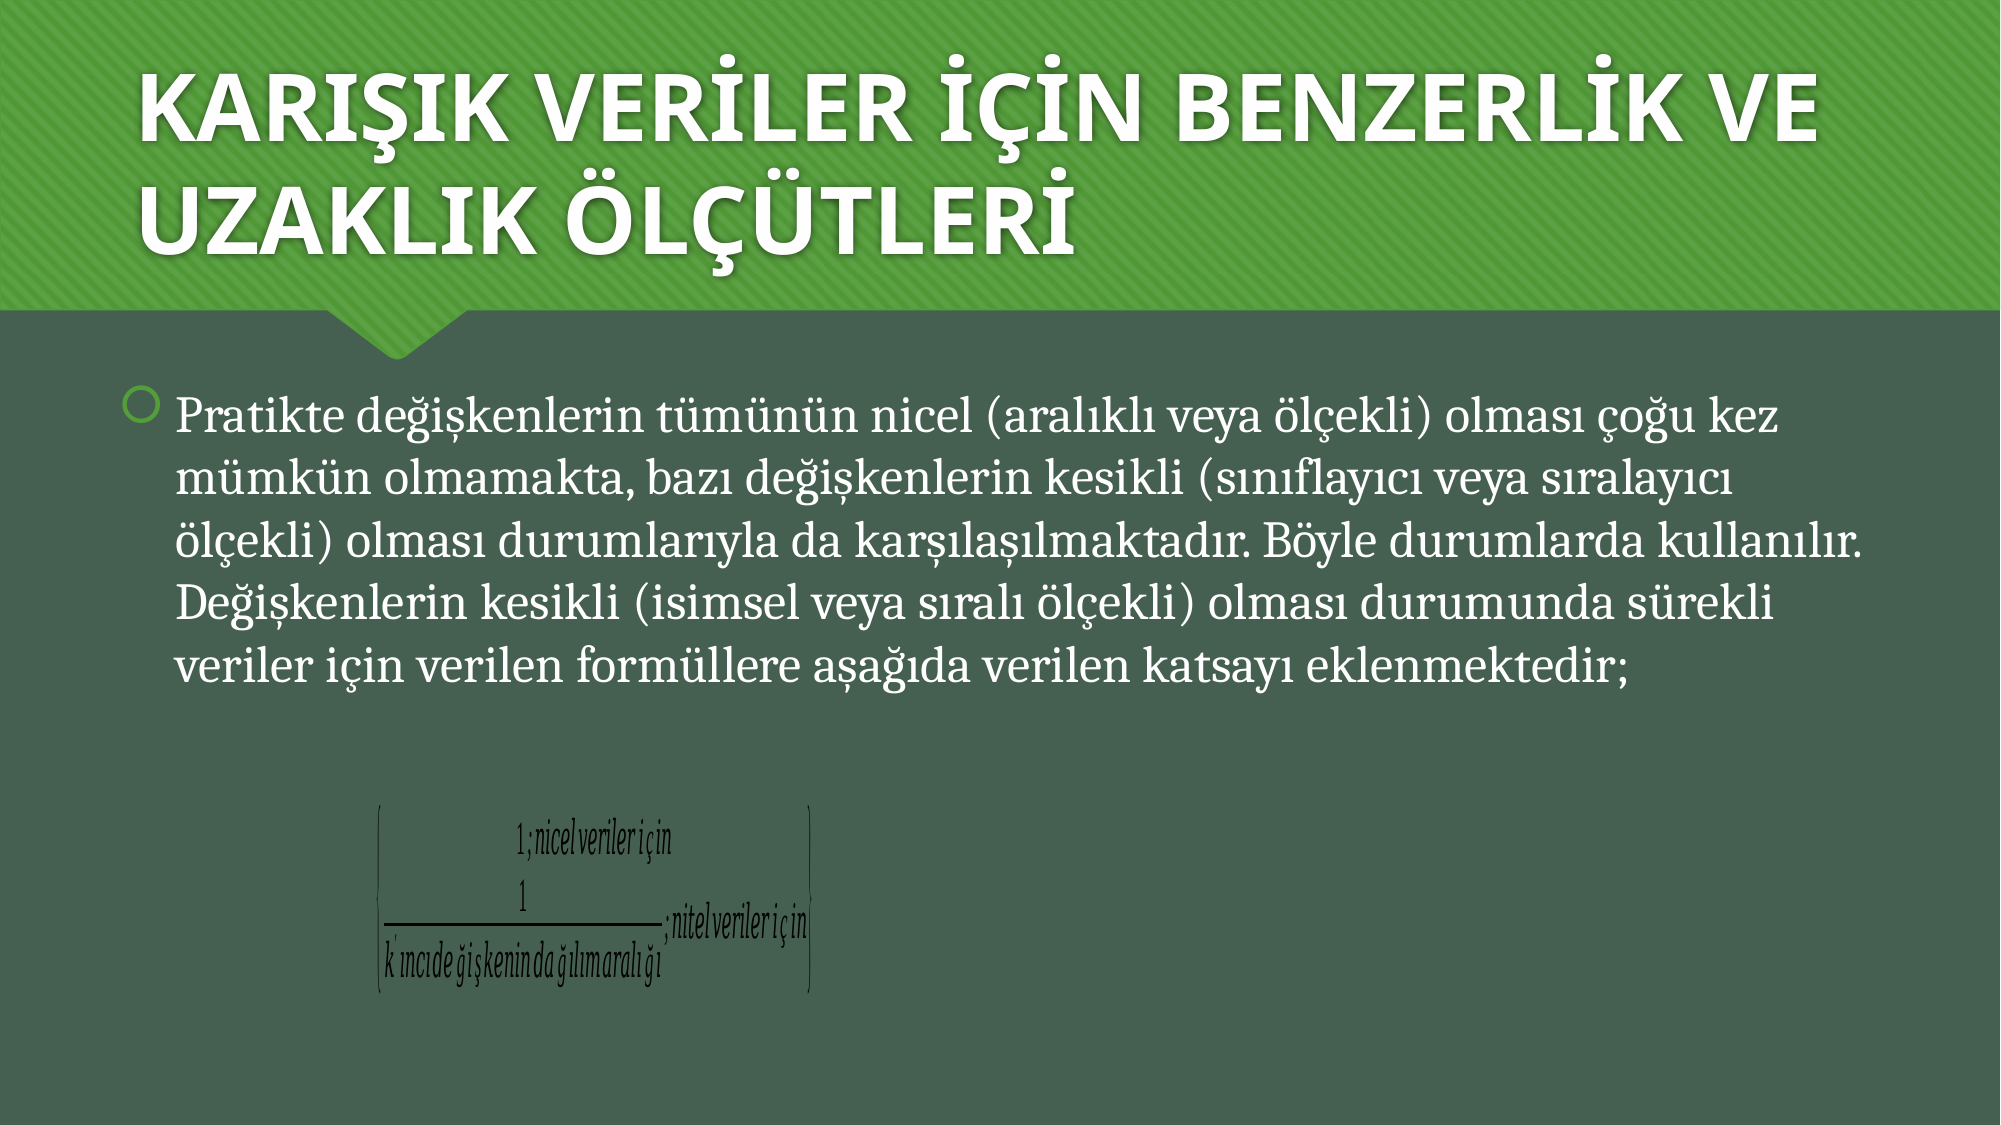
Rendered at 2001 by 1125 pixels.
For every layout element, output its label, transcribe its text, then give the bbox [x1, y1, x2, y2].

text_box Pratikte değişkenlerin tümünün nicel (aralıklı veya ölçekli) olması çoğu kez mümkün olmamakta, bazı değişkenlerin kesikli (sınıflayıcı veya sıralayıcı ölçekli) olması durumlarıyla da karşılaşılmaktadır. Böyle durumlarda kullanılır. Değişkenlerin kesikli (isimsel veya sıralı ölçekli) olması durumunda sürekli veriler için verilen formüllere aşağıda verilen katsayı eklenmektedir; [104, 372, 1913, 775]
title KARIŞIK VERİLER İÇİN BENZERLİK VE UZAKLIK ÖLÇÜTLERİ [119, 37, 1854, 281]
